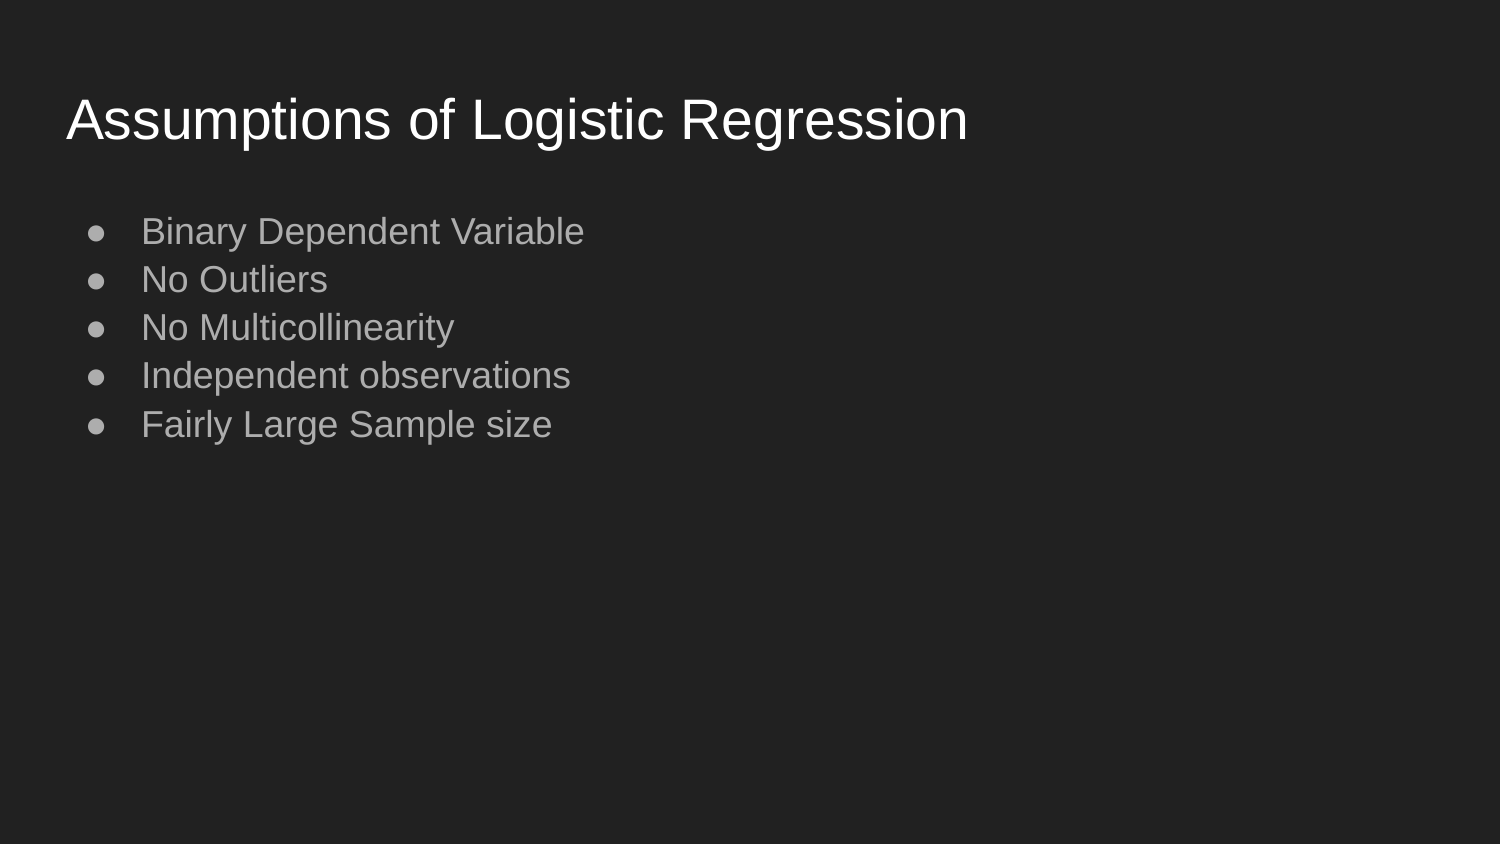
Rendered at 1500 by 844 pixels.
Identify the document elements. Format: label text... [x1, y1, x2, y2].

list Binary Dependent Variable No Outliers No Multicollinearity Independent observations Fairly Large Sample size [51, 189, 1449, 750]
title Assumptions of Logistic Regression [51, 72, 1449, 167]
